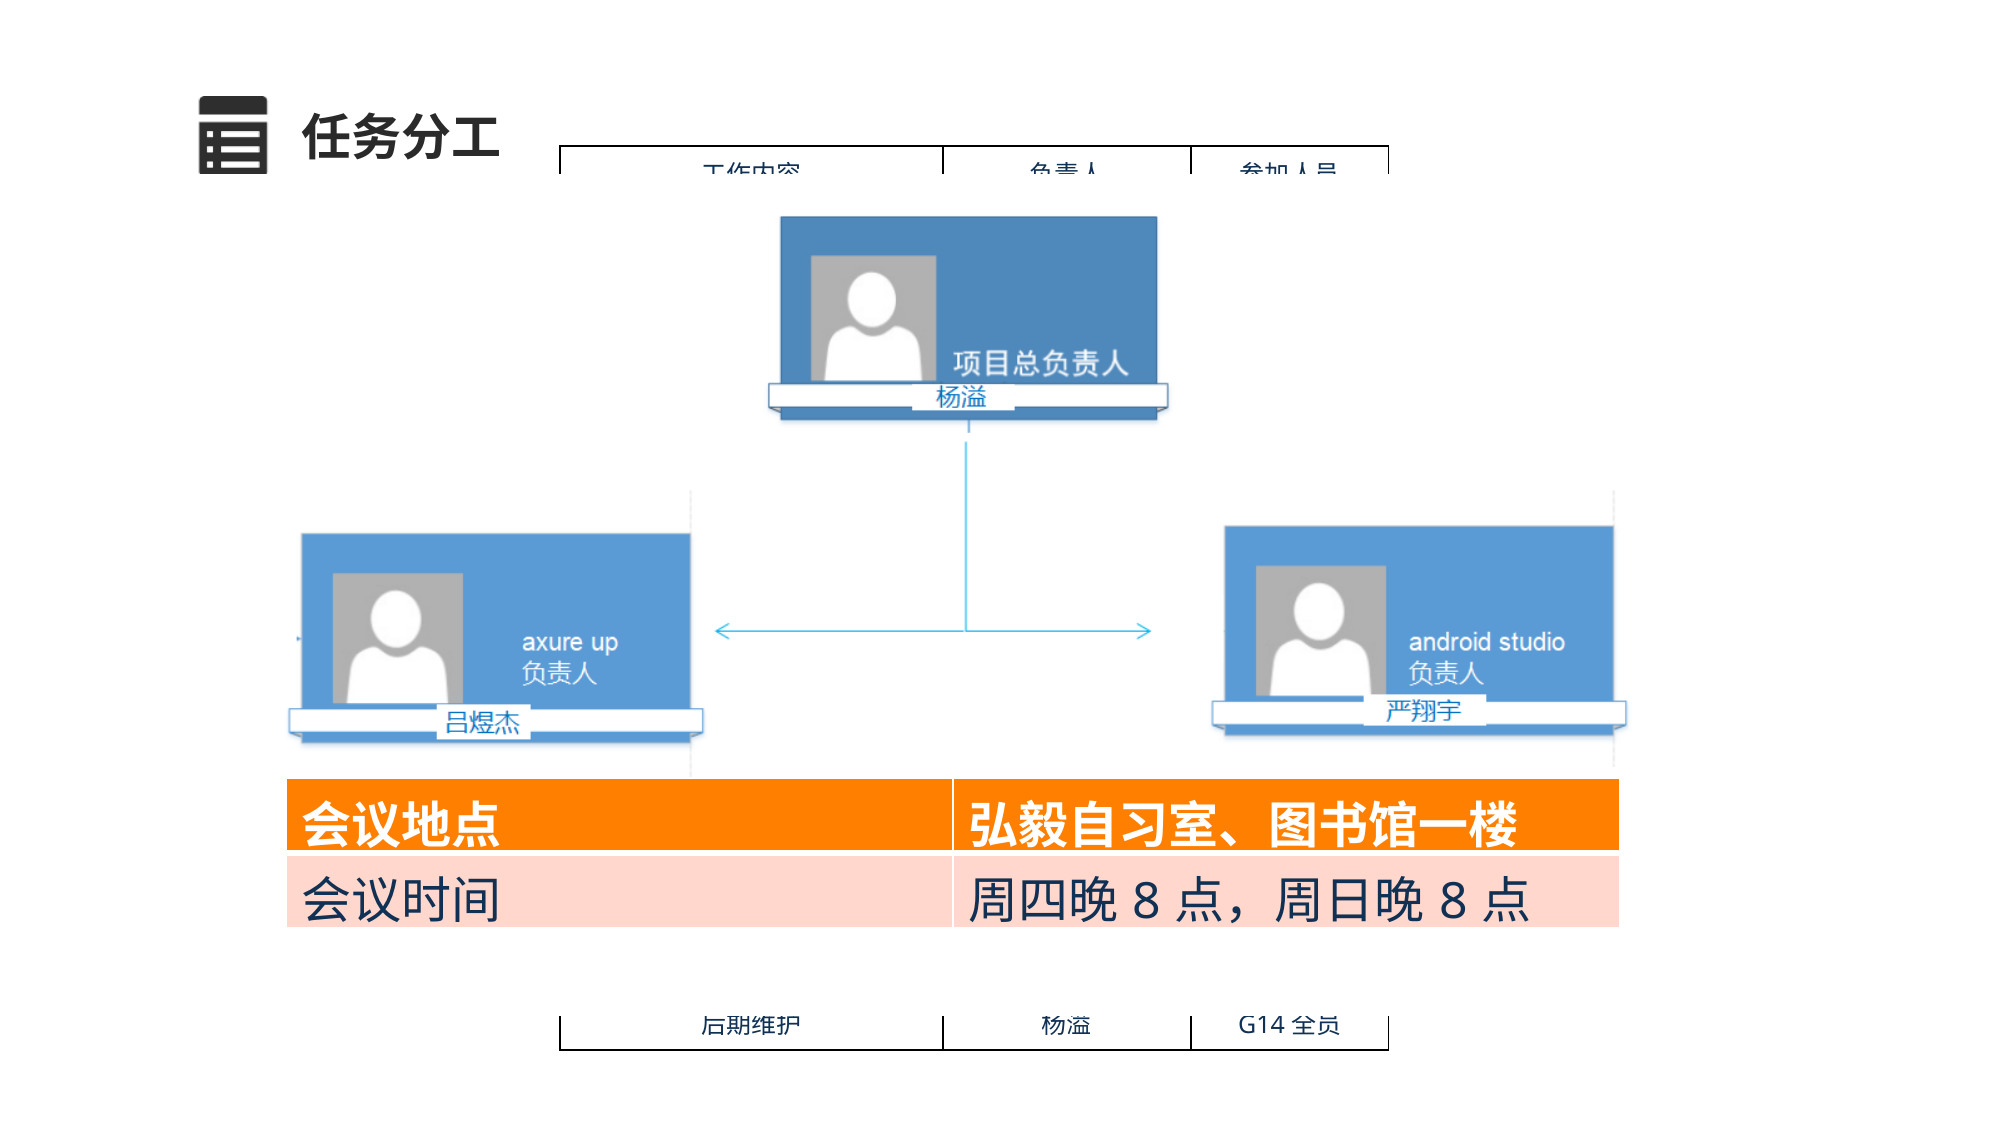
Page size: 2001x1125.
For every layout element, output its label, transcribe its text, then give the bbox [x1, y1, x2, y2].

picture [192, 95, 1639, 1016]
table_cell 后期维护 [561, 1024, 942, 1049]
table_cell 杨溢 [944, 1024, 1190, 1049]
table_header 参加人员 [1192, 147, 1388, 172]
table_cell G14全员 [1192, 1024, 1388, 1049]
table_header 工作内容 [561, 147, 942, 172]
table_header 负责人 [944, 147, 1190, 172]
text_box 任务分工 [286, 98, 524, 172]
